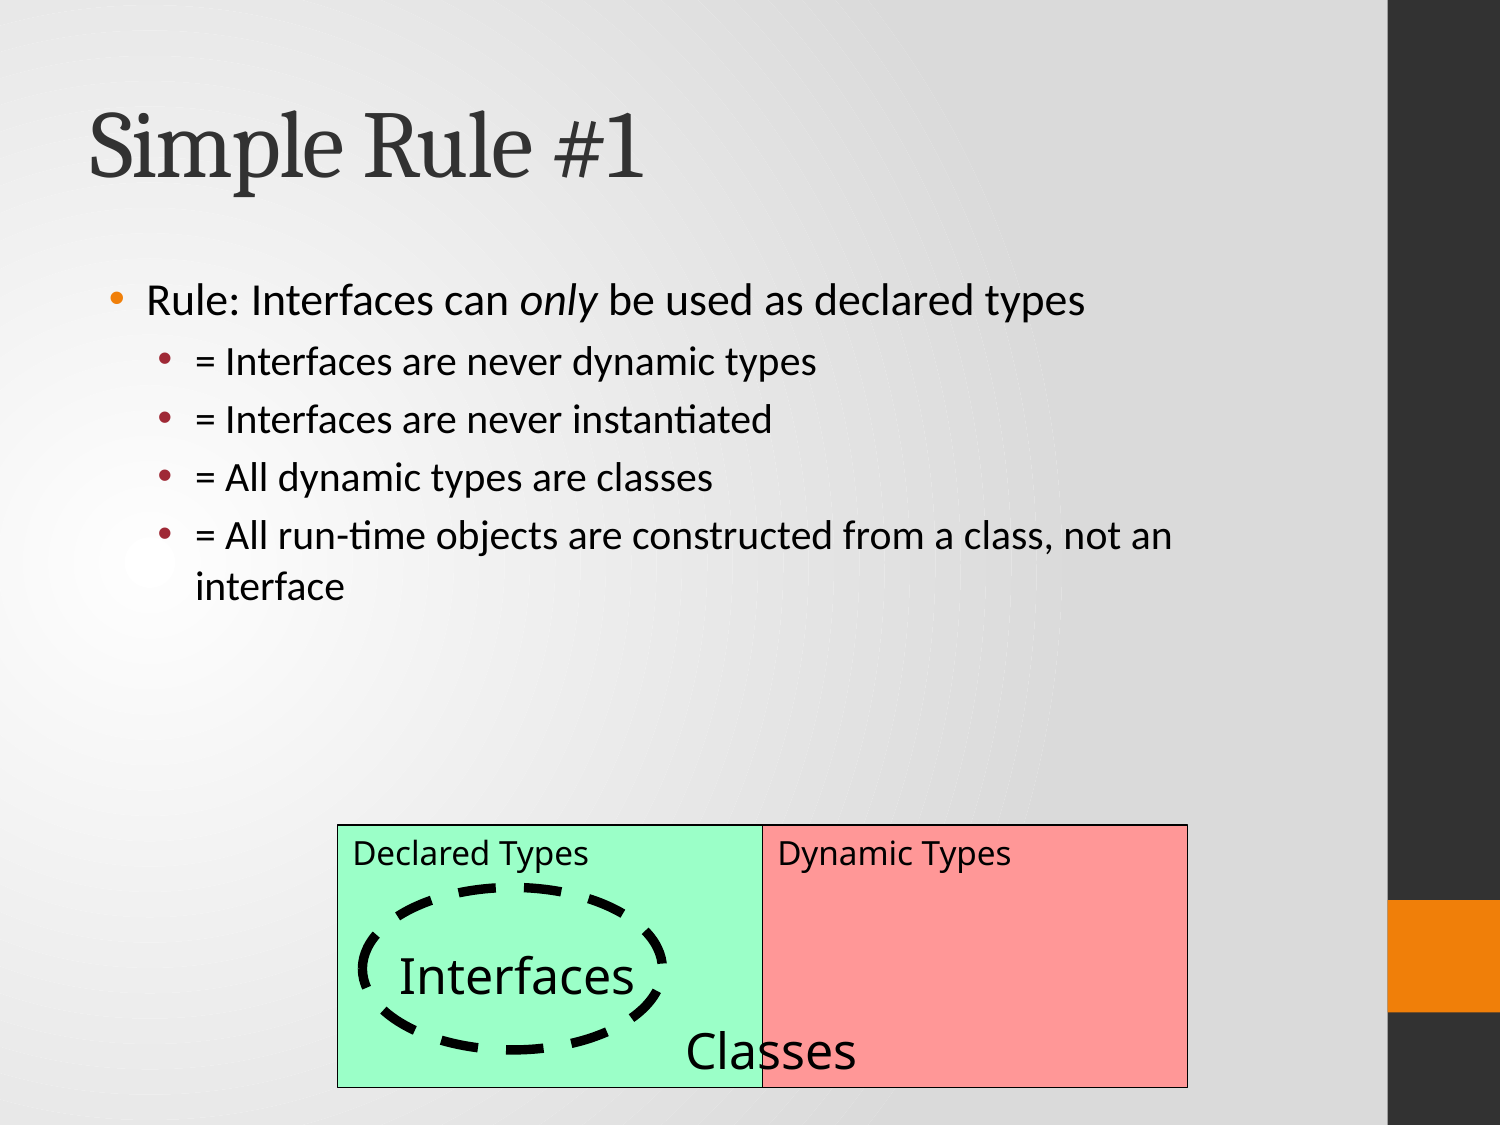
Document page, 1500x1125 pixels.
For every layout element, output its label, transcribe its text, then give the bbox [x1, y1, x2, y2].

text_box [386, 1013, 639, 1050]
list Rule: Interfaces can only be used as declared types = Interfaces are never dynamic types = Interfaces are never instantiated = All dynamic types are classes = All run-time objects are constructed from a class, not an interface [75, 262, 1325, 1050]
text_box Dynamic Types [762, 825, 1188, 1088]
text_box Classes [670, 1011, 873, 1087]
title Simple Rule #1 [75, 45, 1325, 233]
text_box [652, 938, 663, 999]
text_box Interfaces [384, 937, 652, 1013]
text_box [362, 887, 651, 1011]
text_box Declared Types [337, 825, 762, 1088]
